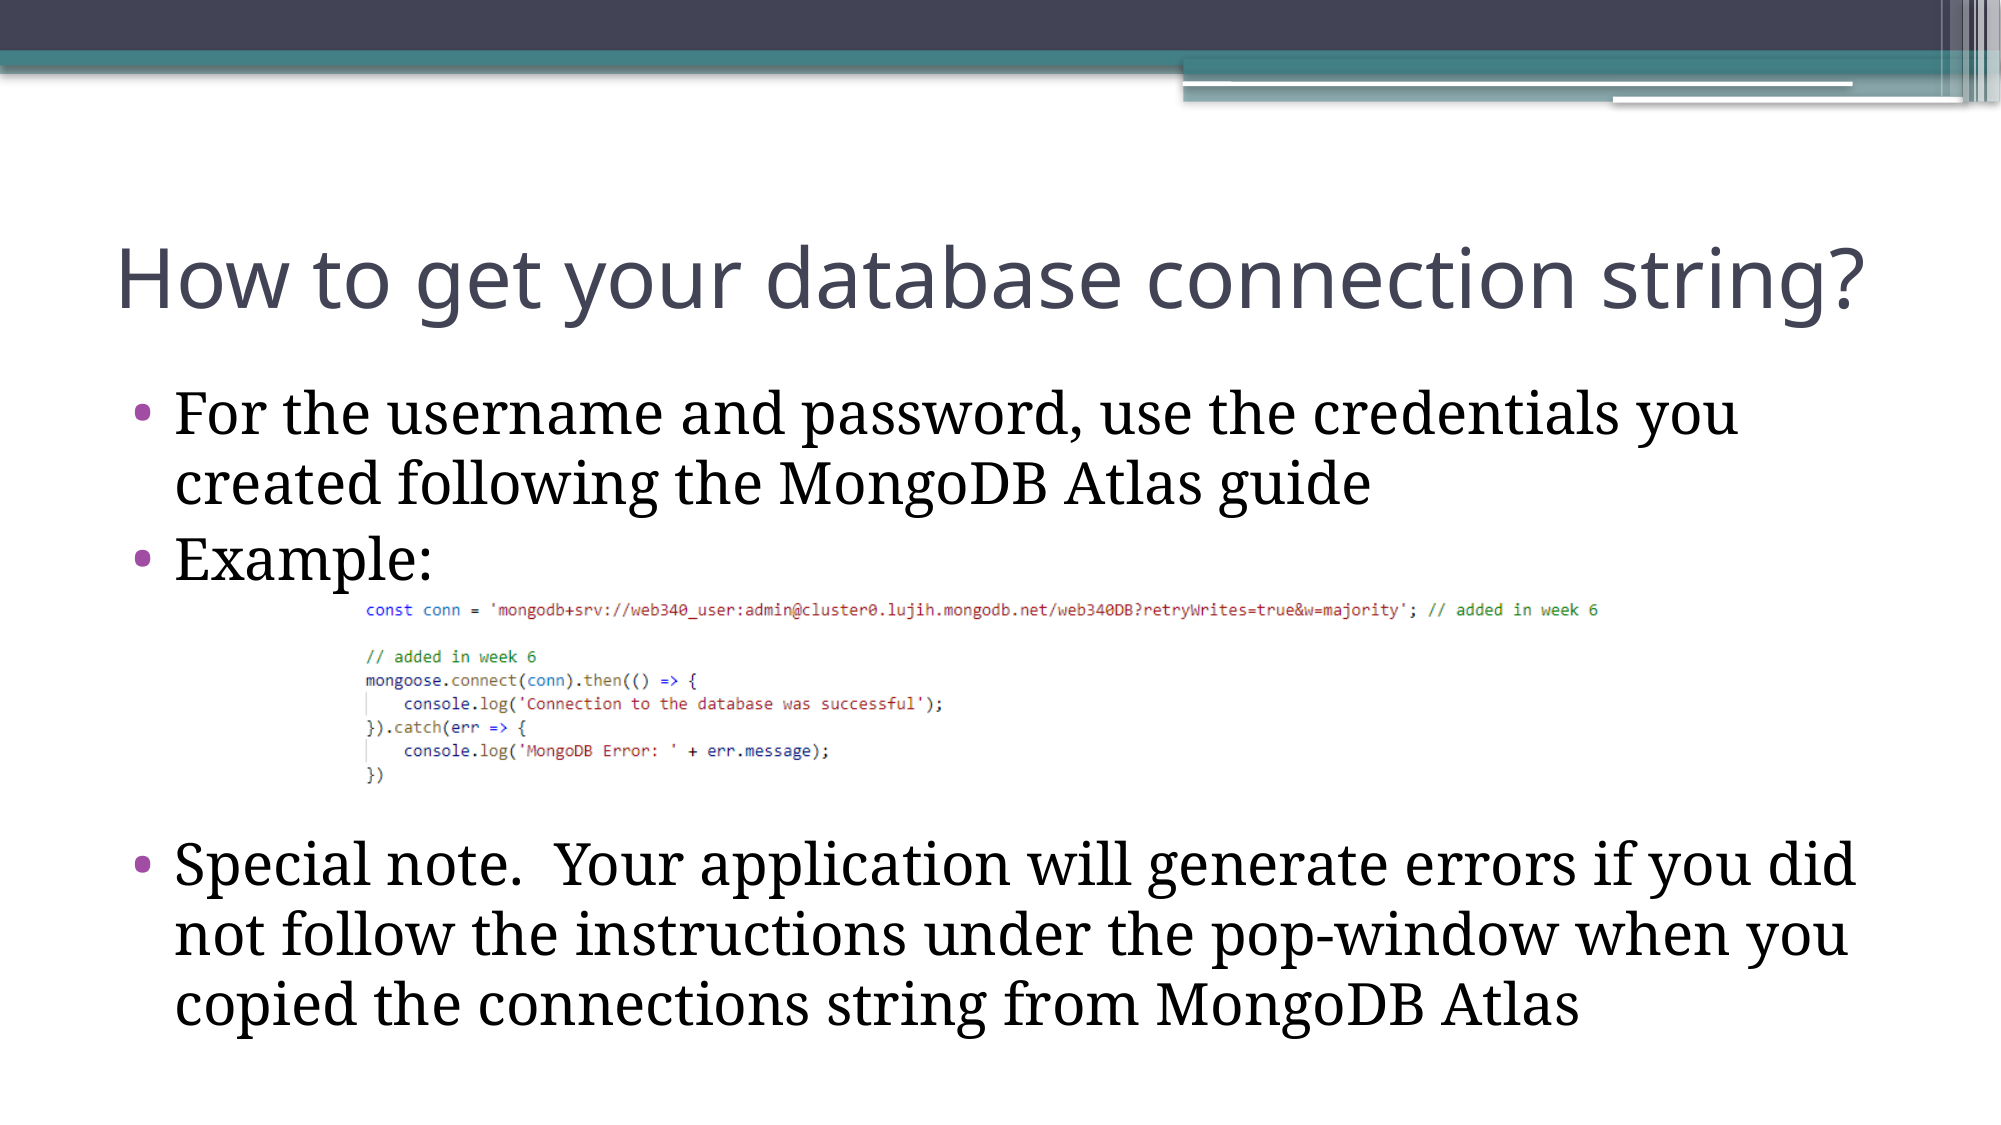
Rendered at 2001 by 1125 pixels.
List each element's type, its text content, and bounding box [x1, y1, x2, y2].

list For the username and password, use the credentials you created following the MongoDB Atlas guide Example: Special note. Your application will generate errors if you did not follow the instructions under the pop-window when you copied the connections string from MongoDB Atlas [99, 368, 1900, 1079]
title How to get your database connection string? [99, 187, 1900, 363]
picture [351, 597, 1649, 808]
